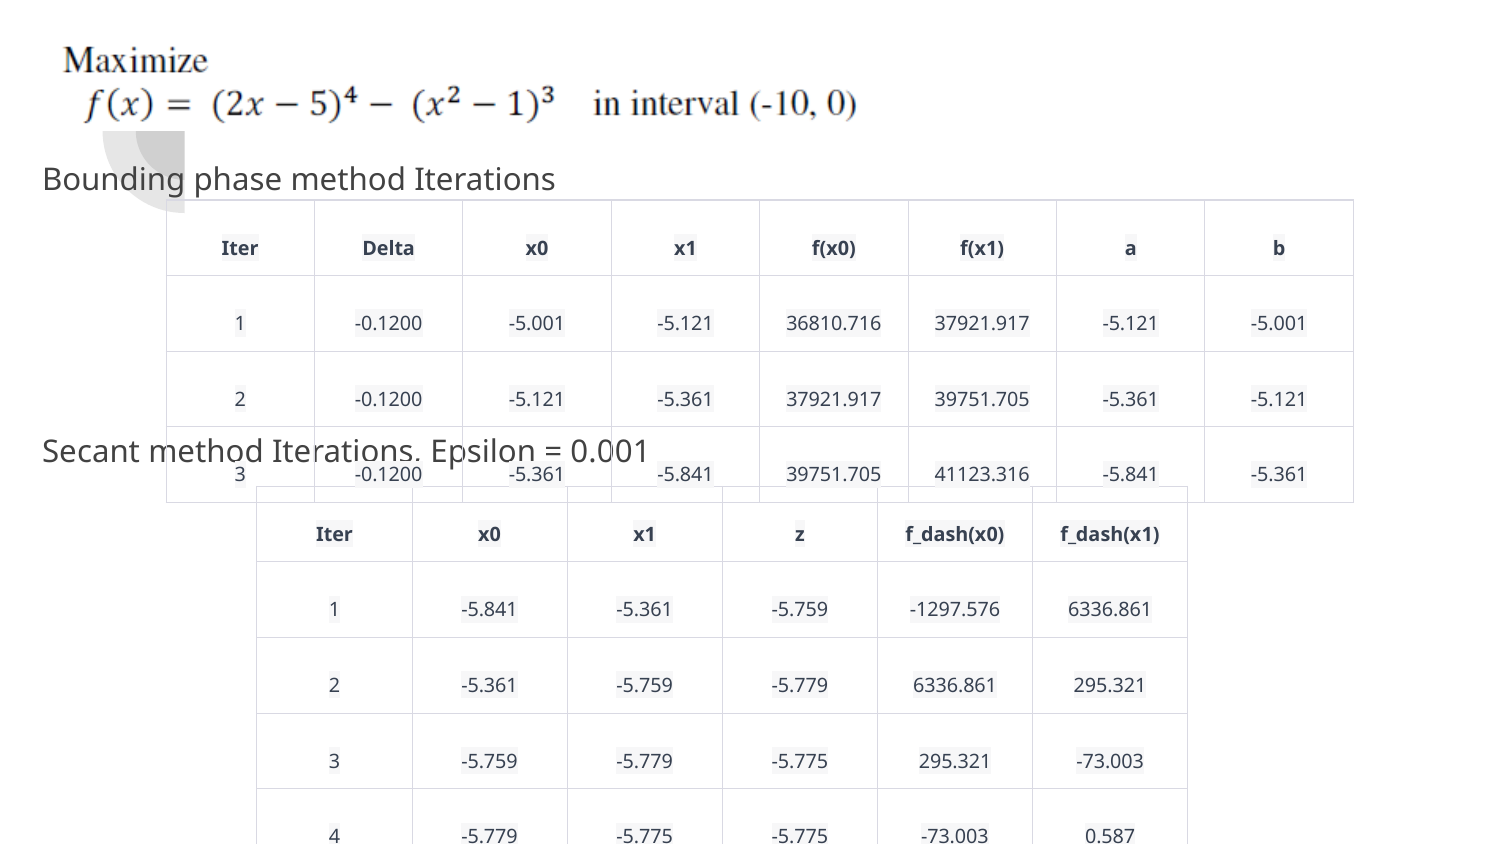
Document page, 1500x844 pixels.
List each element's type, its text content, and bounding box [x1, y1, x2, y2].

table_cell -5.759 [723, 562, 877, 637]
table_cell -5.841 [612, 427, 759, 502]
table_header b [1205, 201, 1353, 275]
table_cell -73.003 [878, 789, 1032, 844]
table_cell 295.321 [1033, 638, 1187, 713]
table_cell 6336.861 [1033, 562, 1187, 637]
table_cell -5.361 [568, 562, 722, 637]
table_cell -0.1200 [315, 427, 462, 502]
table_cell 3 [167, 427, 314, 502]
table_cell -5.779 [413, 789, 567, 844]
table_cell 4 [257, 789, 412, 844]
table_cell -5.759 [413, 714, 567, 788]
table_cell 295.321 [878, 714, 1032, 788]
table_cell -5.361 [413, 638, 567, 713]
table_cell -5.001 [1205, 276, 1353, 351]
table_header Delta [315, 201, 462, 275]
picture [59, 44, 878, 128]
table_header z [723, 503, 877, 561]
table_cell -0.1200 [315, 352, 462, 426]
table_cell -5.121 [1205, 352, 1353, 426]
table_header f_dash(x1) [1033, 503, 1187, 561]
table_header f(x1) [909, 201, 1056, 275]
table_cell -5.361 [612, 352, 759, 426]
table_cell -5.121 [1057, 276, 1204, 351]
table_cell -5.841 [1057, 427, 1204, 502]
table_header x1 [612, 201, 759, 275]
table_header a [1057, 201, 1204, 275]
table_cell 2 [257, 638, 412, 713]
table_header Iter [257, 503, 412, 561]
table_cell -73.003 [1033, 714, 1187, 788]
table_header x0 [463, 201, 611, 275]
table_cell 41123.316 [909, 427, 1056, 502]
table_cell 36810.716 [760, 276, 908, 351]
table_cell 37921.917 [760, 352, 908, 426]
list Bounding phase method Iterations Secant method Iterations, Epsilon = 0.001 [27, 139, 1473, 819]
table_cell -5.775 [568, 789, 722, 844]
table_header Iter [167, 201, 314, 275]
table_cell 2 [167, 352, 314, 426]
table_cell -5.121 [463, 352, 611, 426]
table_cell -0.1200 [315, 276, 462, 351]
table_cell -5.841 [413, 562, 567, 637]
table_header f_dash(x0) [878, 503, 1032, 561]
table_header x1 [568, 503, 722, 561]
table_cell -1297.576 [878, 562, 1032, 637]
table_header x0 [413, 503, 567, 561]
table_cell 3 [257, 714, 412, 788]
table_cell 1 [257, 562, 412, 637]
table_cell -5.775 [723, 714, 877, 788]
table_cell -5.361 [1205, 427, 1353, 502]
table_cell 6336.861 [878, 638, 1032, 713]
table_cell 1 [167, 276, 314, 351]
table_header f(x0) [760, 201, 908, 275]
table_cell 39751.705 [760, 427, 908, 502]
table_cell -5.775 [723, 789, 877, 844]
table_cell 0.587 [1033, 789, 1187, 844]
table_cell -5.779 [568, 714, 722, 788]
table_cell -5.361 [463, 427, 611, 502]
table_cell 37921.917 [909, 276, 1056, 351]
table_cell -5.779 [723, 638, 877, 713]
table_cell -5.001 [463, 276, 611, 351]
table_cell -5.121 [612, 276, 759, 351]
table_cell -5.361 [1057, 352, 1204, 426]
table_cell 39751.705 [909, 352, 1056, 426]
table_cell -5.759 [568, 638, 722, 713]
